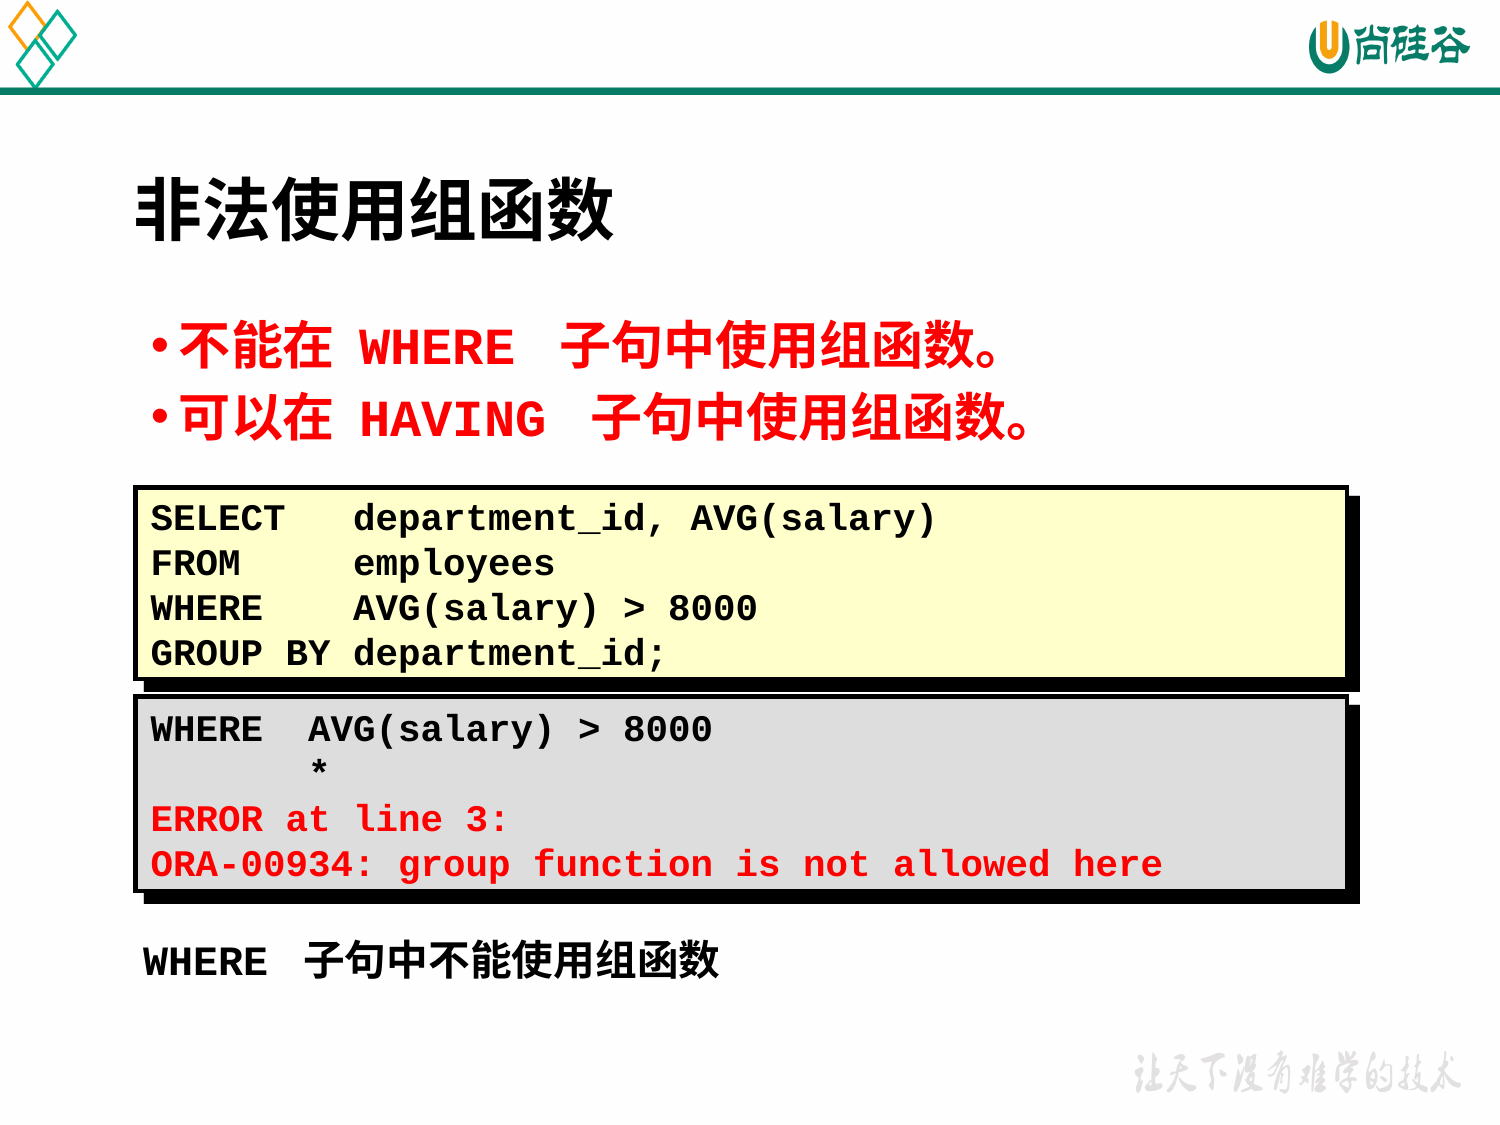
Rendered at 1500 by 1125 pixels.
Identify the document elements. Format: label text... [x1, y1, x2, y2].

text_box SELECT department_id, AVG(salary) FROM employees WHERE AVG(salary) > 8000 GROUP BY department_id; [135, 487, 1347, 680]
picture [0, 0, 1500, 1125]
list 不能在 WHERE 子句中使用组函数。 可以在 HAVING 子句中使用组函数。 [135, 311, 1418, 965]
text_box WHERE 子句中不能使用组函数 [128, 926, 920, 992]
text_box WHERE AVG(salary) > 8000 * ERROR at line 3: ORA-00934: group function is not allowed here [135, 696, 1347, 892]
title 非法使用组函数 [118, 168, 1382, 405]
